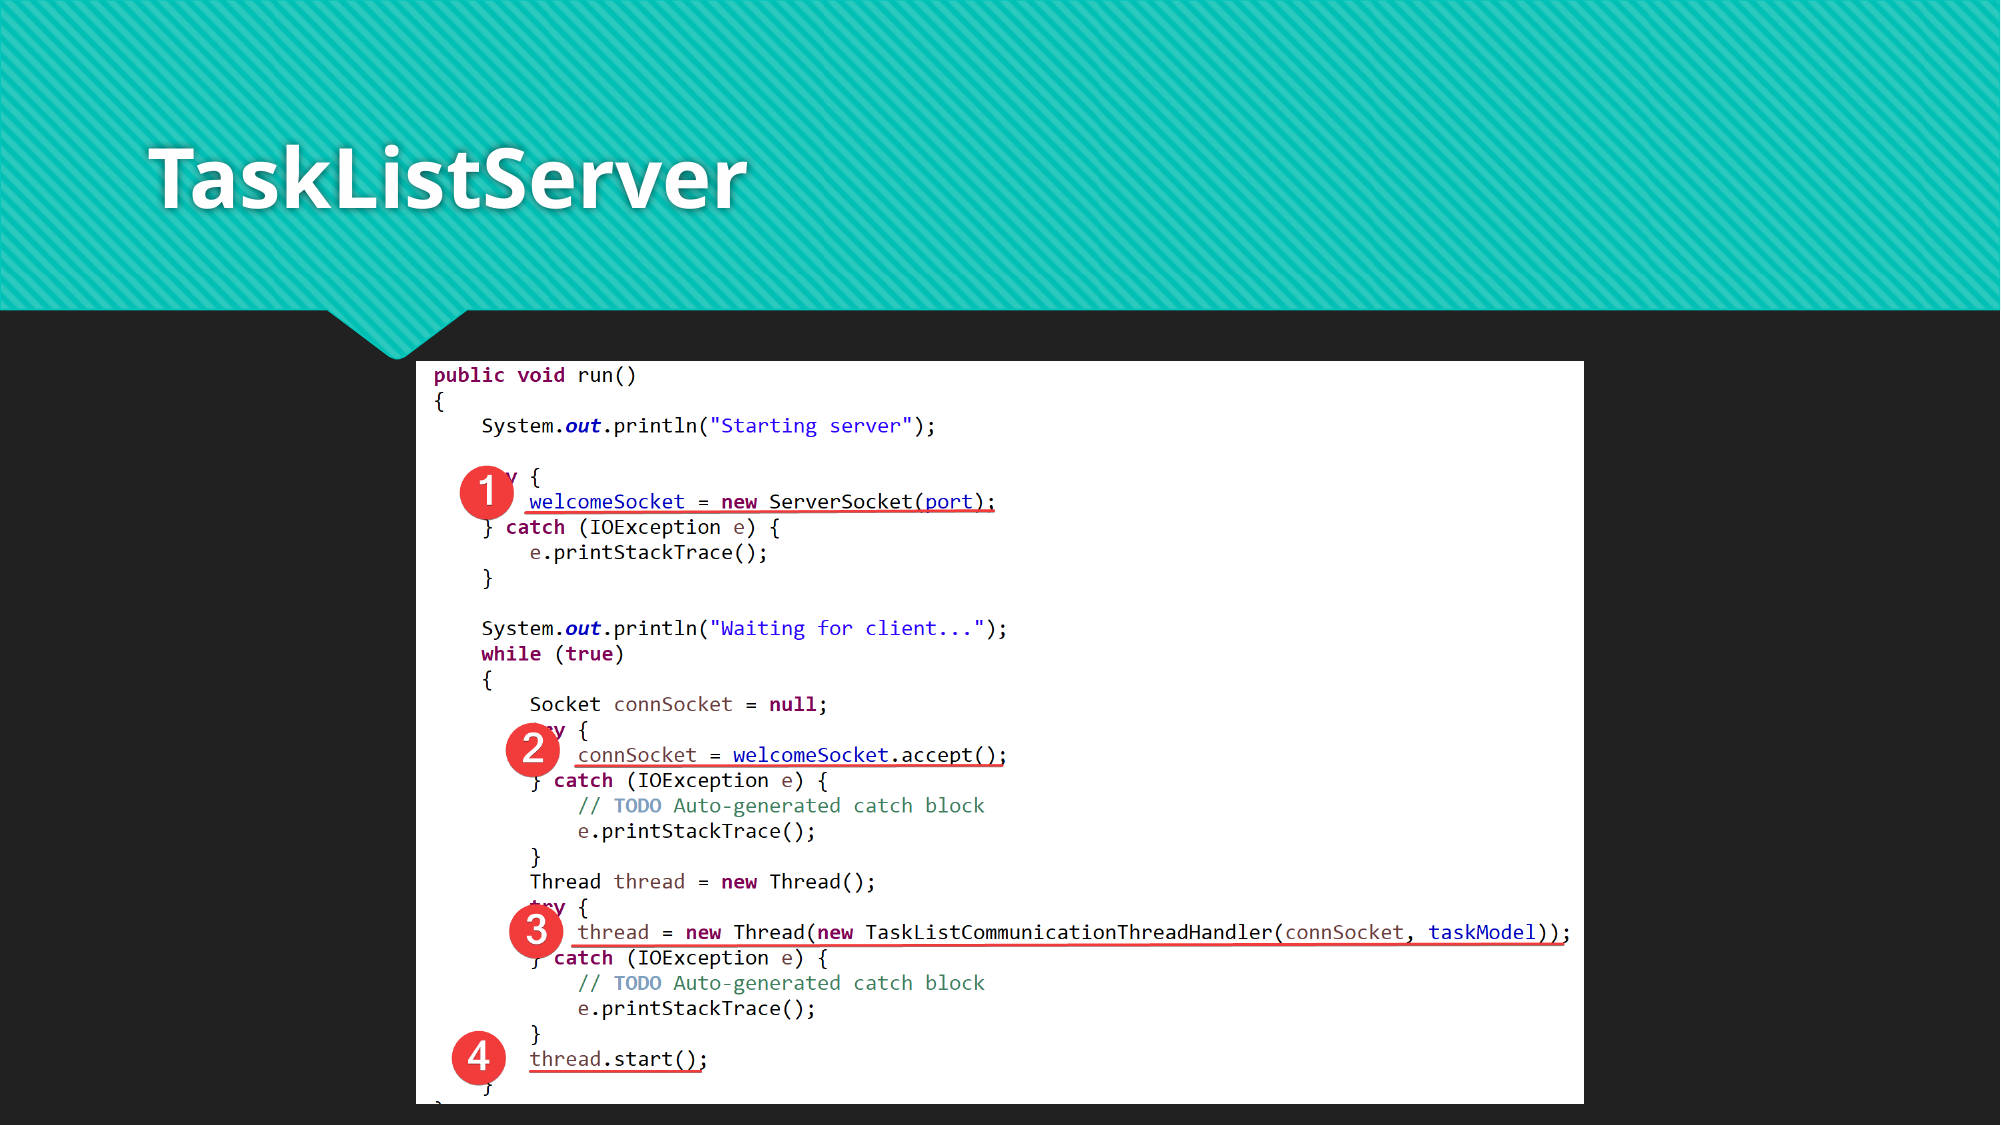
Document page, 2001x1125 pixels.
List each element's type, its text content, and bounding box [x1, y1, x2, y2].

title TaskListServer [132, 73, 1868, 233]
picture [416, 361, 1584, 1105]
